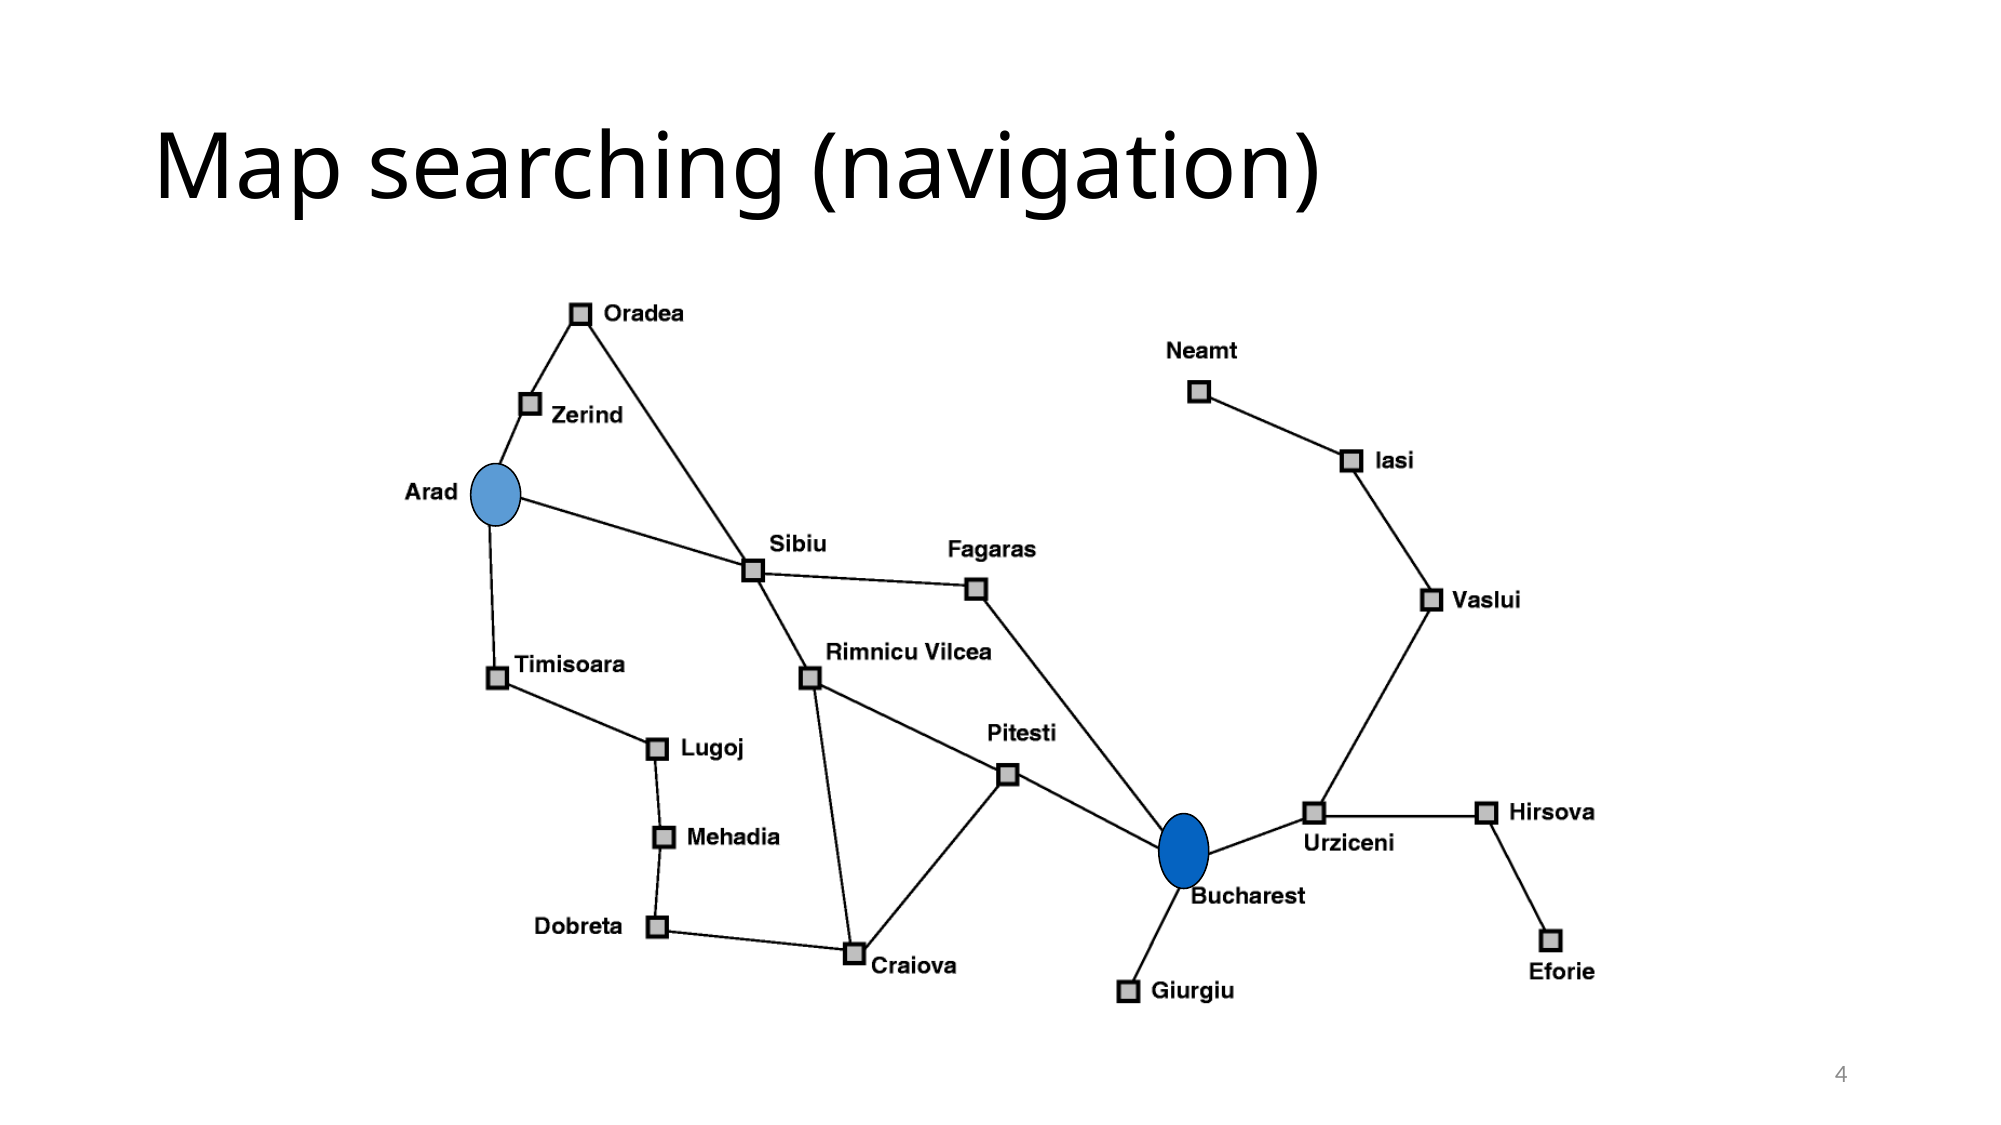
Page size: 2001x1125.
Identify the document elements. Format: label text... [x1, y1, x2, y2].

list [398, 299, 1601, 1014]
slide_number 4 [1412, 1042, 1863, 1103]
title Map searching (navigation) [137, 59, 1863, 278]
